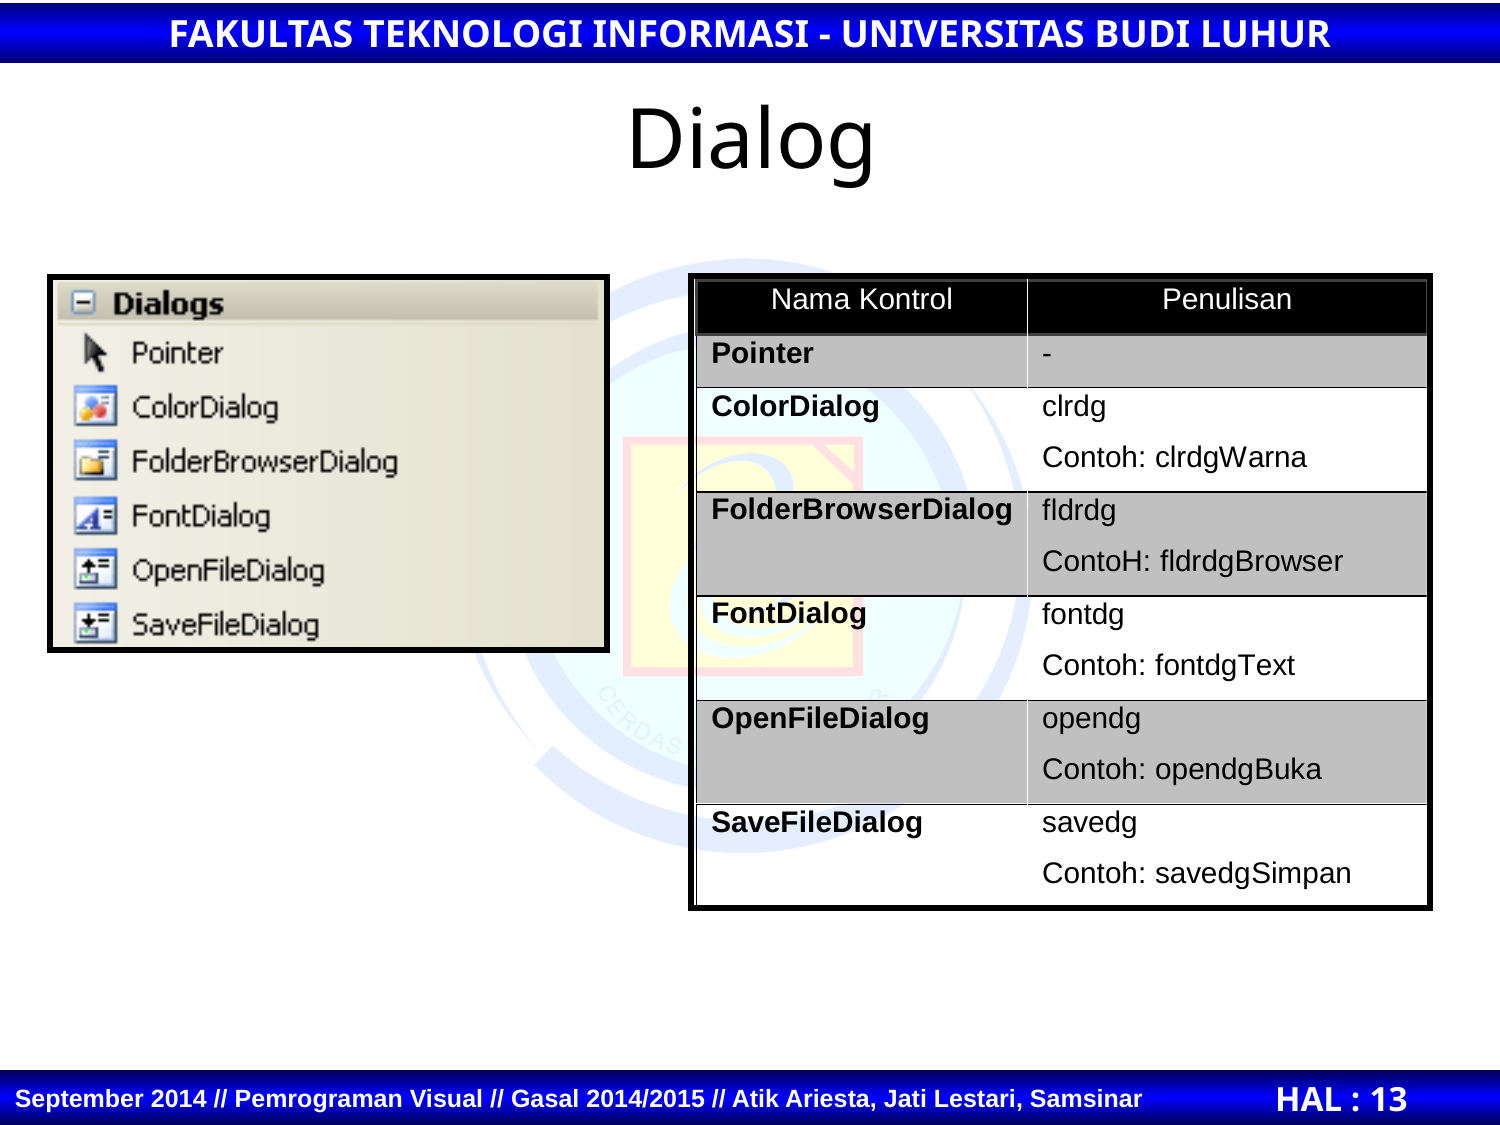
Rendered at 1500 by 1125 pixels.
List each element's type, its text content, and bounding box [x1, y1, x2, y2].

picture [52, 280, 604, 647]
picture [694, 278, 1427, 906]
title Dialog [76, 74, 1428, 197]
